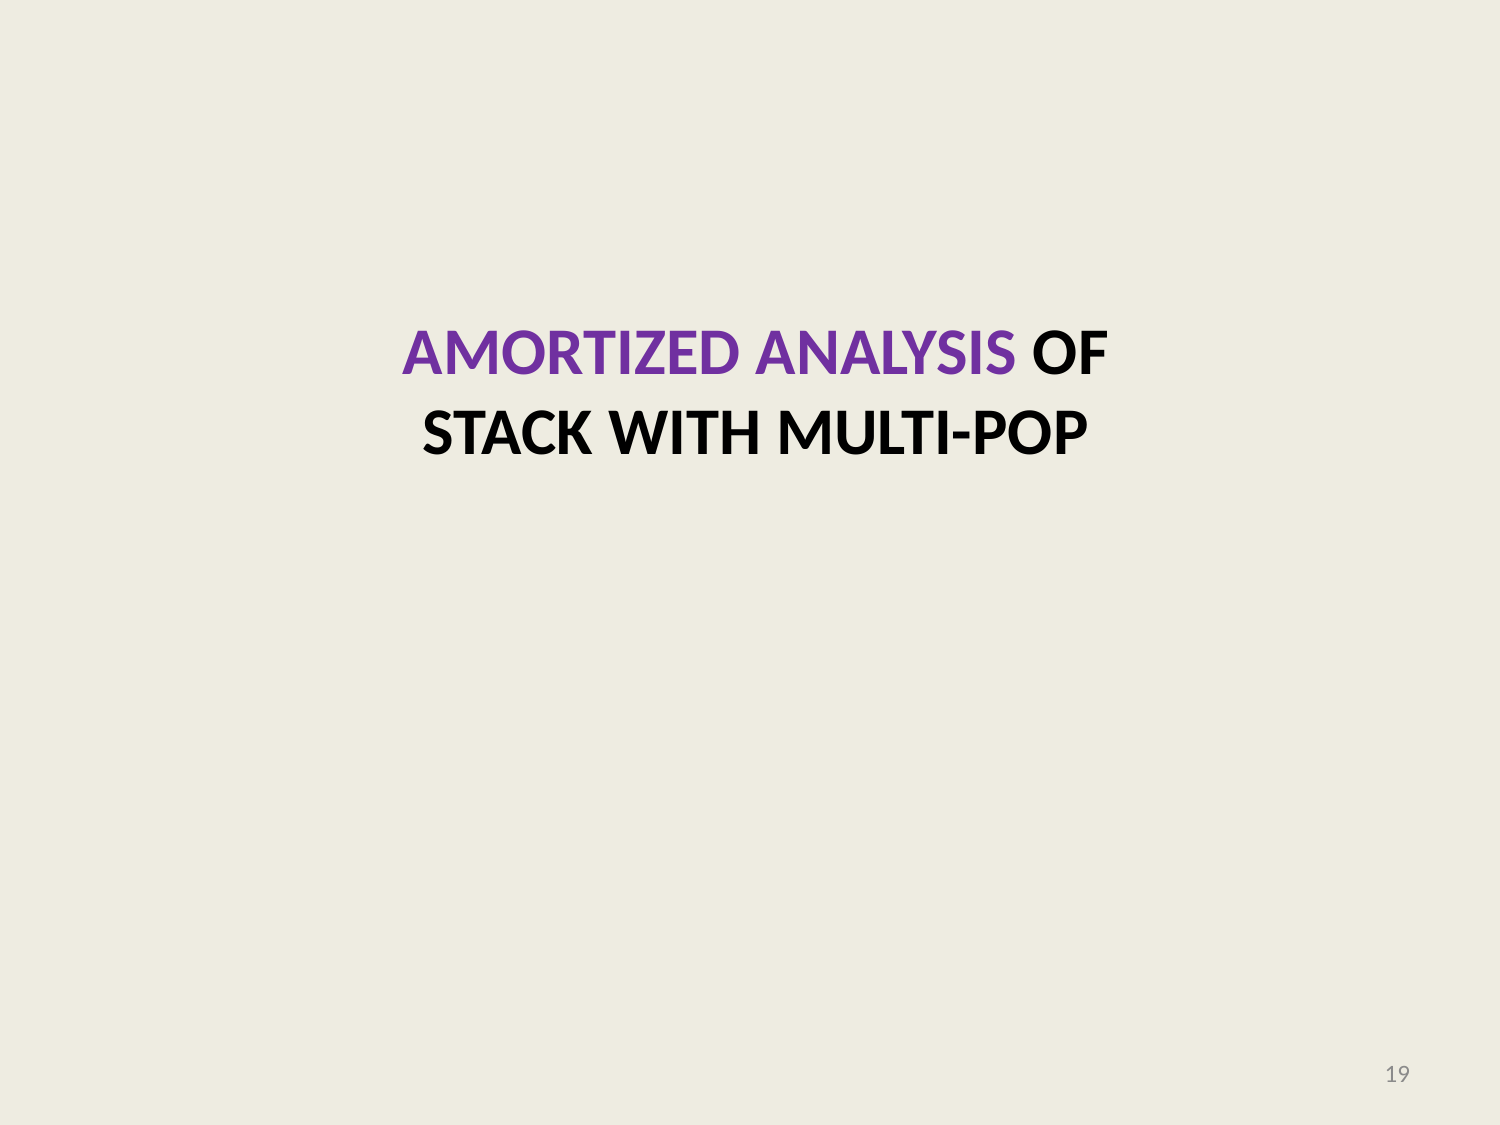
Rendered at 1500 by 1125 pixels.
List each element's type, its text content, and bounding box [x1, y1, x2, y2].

slide_number 19 [1074, 1042, 1425, 1103]
title amortized analysis of Stack with multi-pop [118, 299, 1394, 524]
